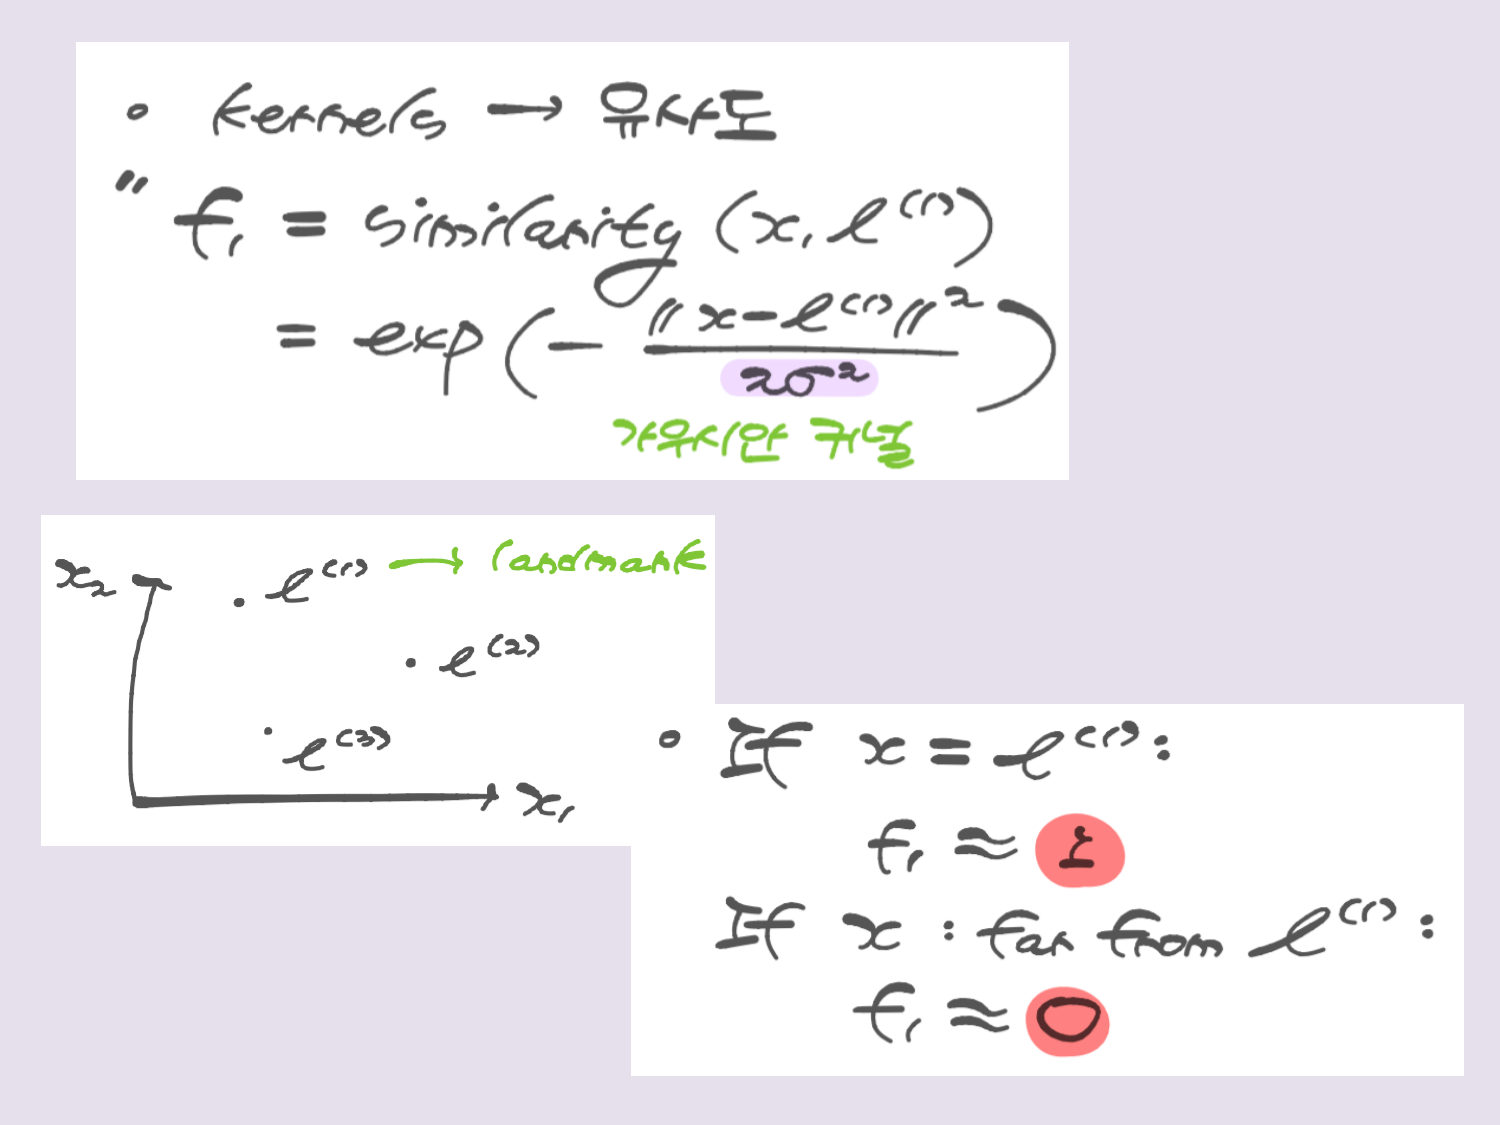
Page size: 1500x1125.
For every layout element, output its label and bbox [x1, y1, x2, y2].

picture [76, 42, 1070, 481]
picture [40, 514, 1464, 1077]
